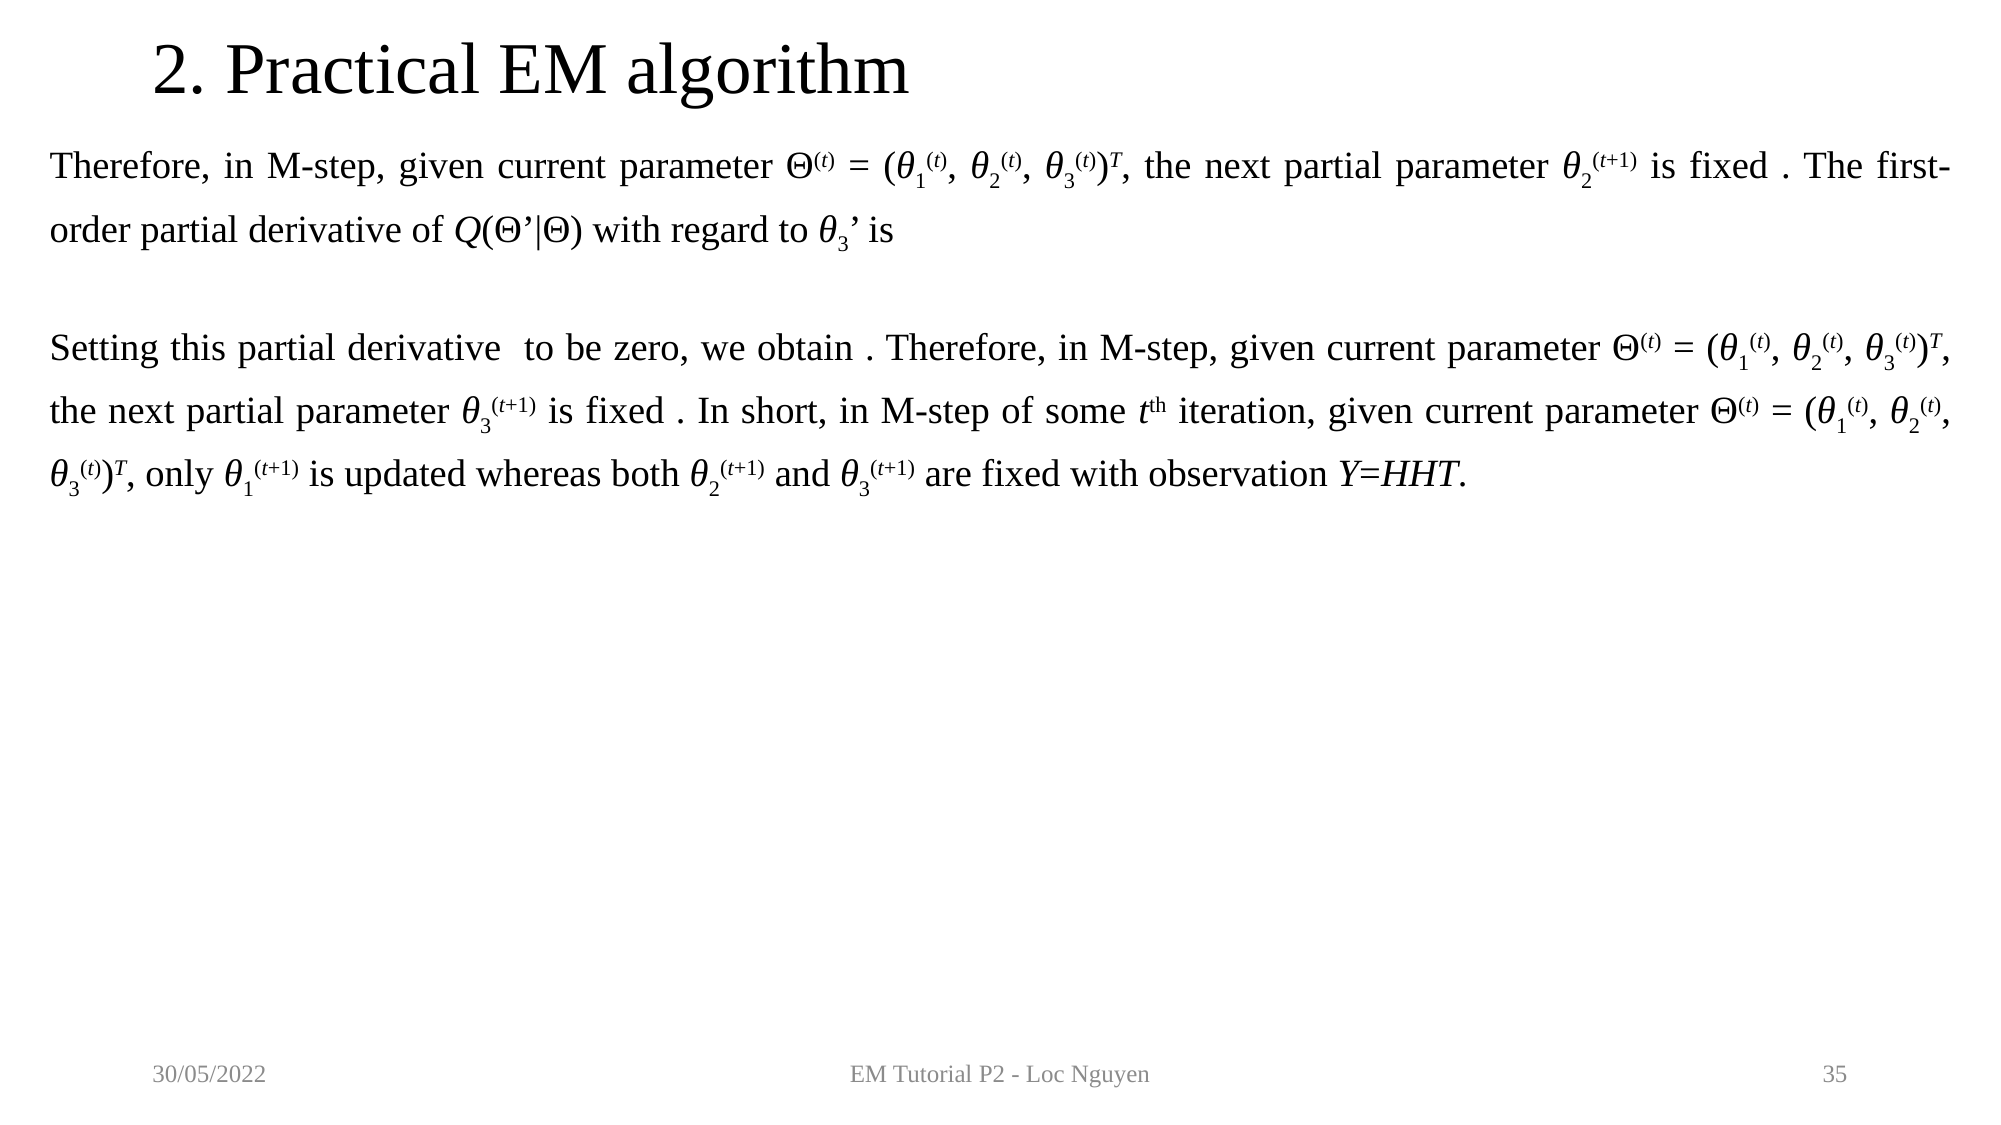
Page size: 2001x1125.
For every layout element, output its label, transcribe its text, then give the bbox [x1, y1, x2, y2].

slide_number 35 [1412, 1042, 1863, 1103]
title 2. Practical EM algorithm [137, 10, 1863, 119]
footer EM Tutorial P2 - Loc Nguyen [662, 1042, 1338, 1103]
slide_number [137, 1042, 588, 1103]
